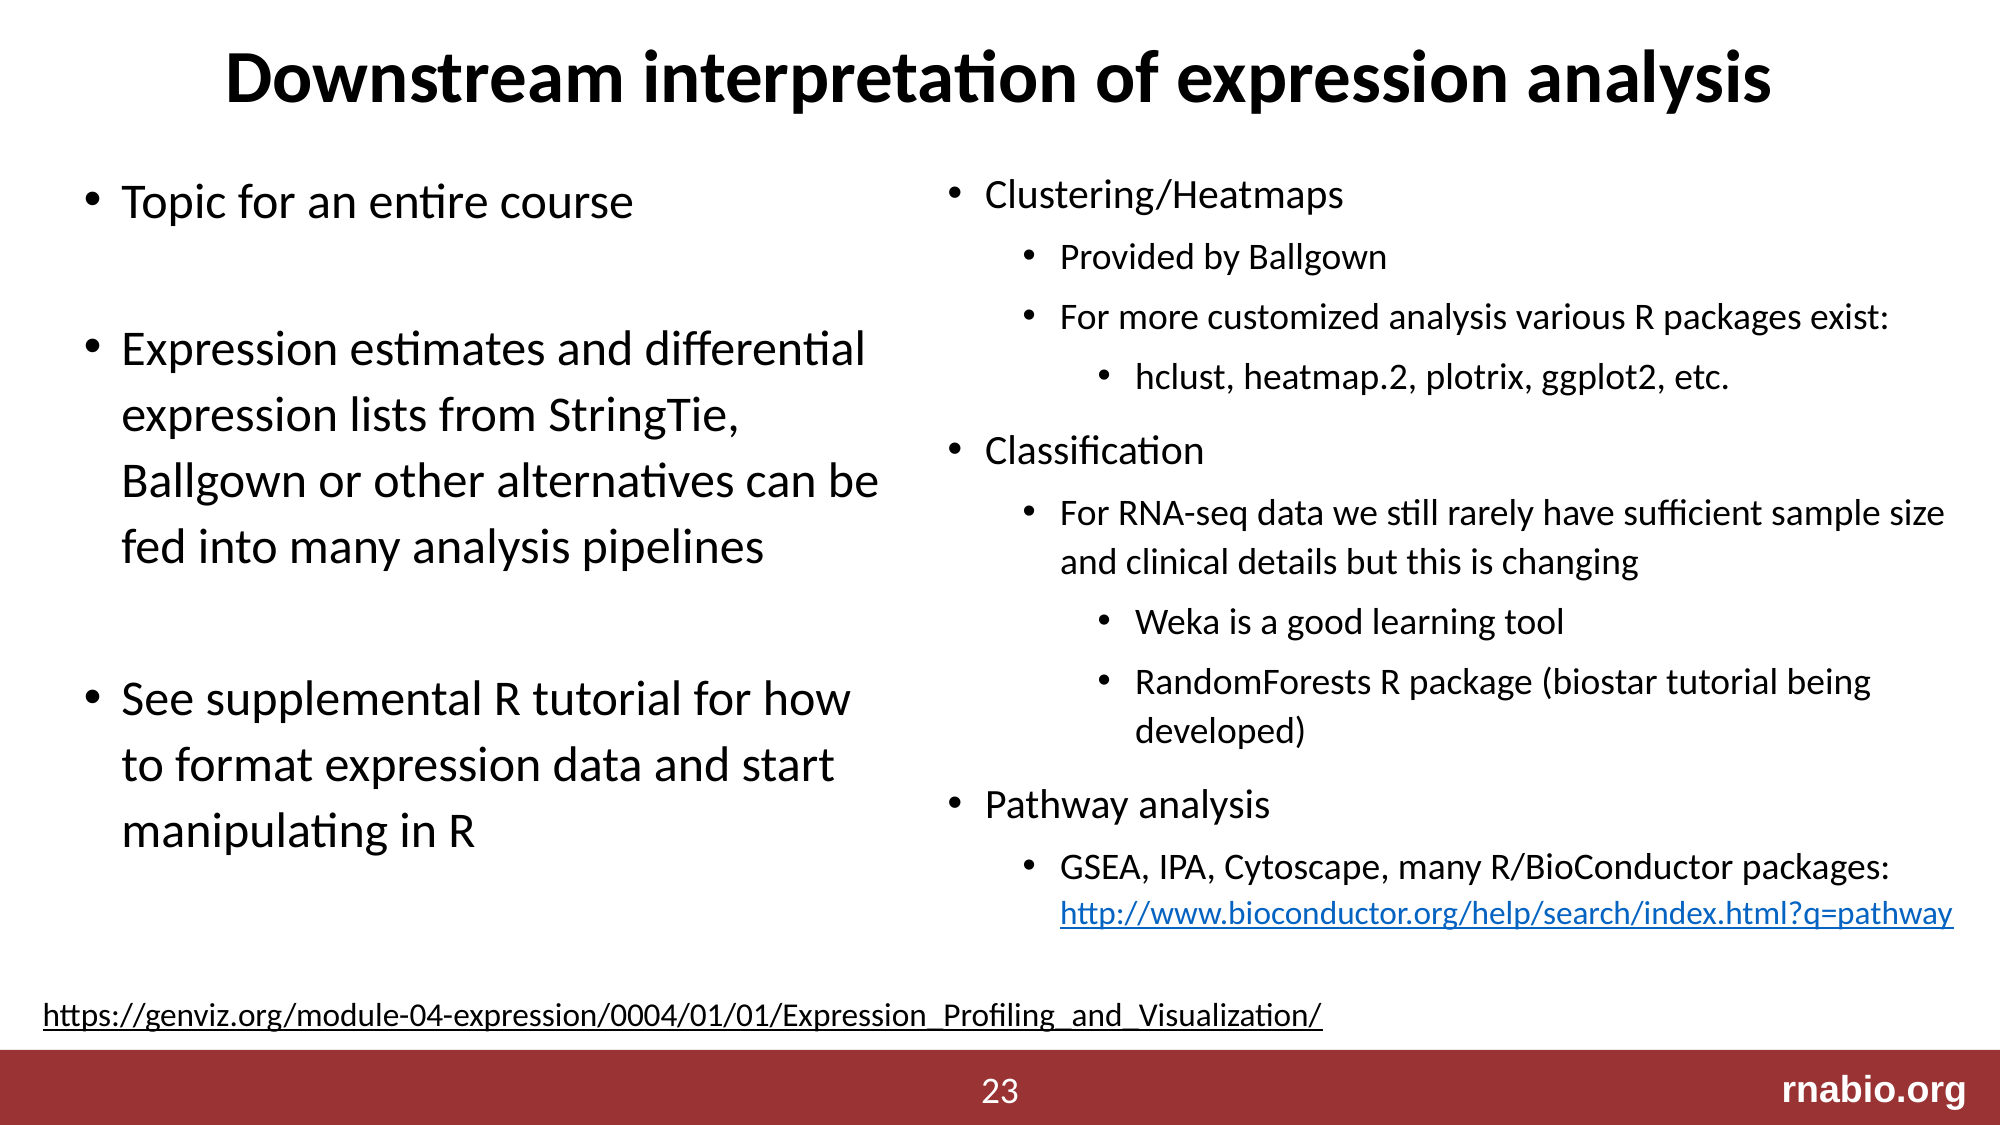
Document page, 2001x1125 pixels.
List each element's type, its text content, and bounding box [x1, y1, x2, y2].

text_box Clustering/Heatmaps Provided by Ballgown For more customized analysis various R packages exist: hclust, heatmap.2, plotrix, ggplot2, etc. Classification For RNA-seq data we still rarely have sufficient sample size and clinical details but this is changing Weka is a good learning tool RandomForests R package (biostar tutorial being developed) Pathway analysis GSEA, IPA, Cytoscape, many R/BioConductor packages: http://www.bioconductor.org/help/search/index.html?q=pathway [932, 154, 1985, 1047]
list Topic for an entire course Expression estimates and differential expression lists from StringTie, Ballgown or other alternatives can be fed into many analysis pipelines See supplemental R tutorial for how to format expression data and start manipulating in R [68, 154, 906, 978]
text_box https://genviz.org/module-04-expression/0004/01/01/Expression_Profiling_and_Visualization/ [27, 985, 932, 1041]
title Downstream interpretation of expression analysis [68, 0, 1932, 172]
